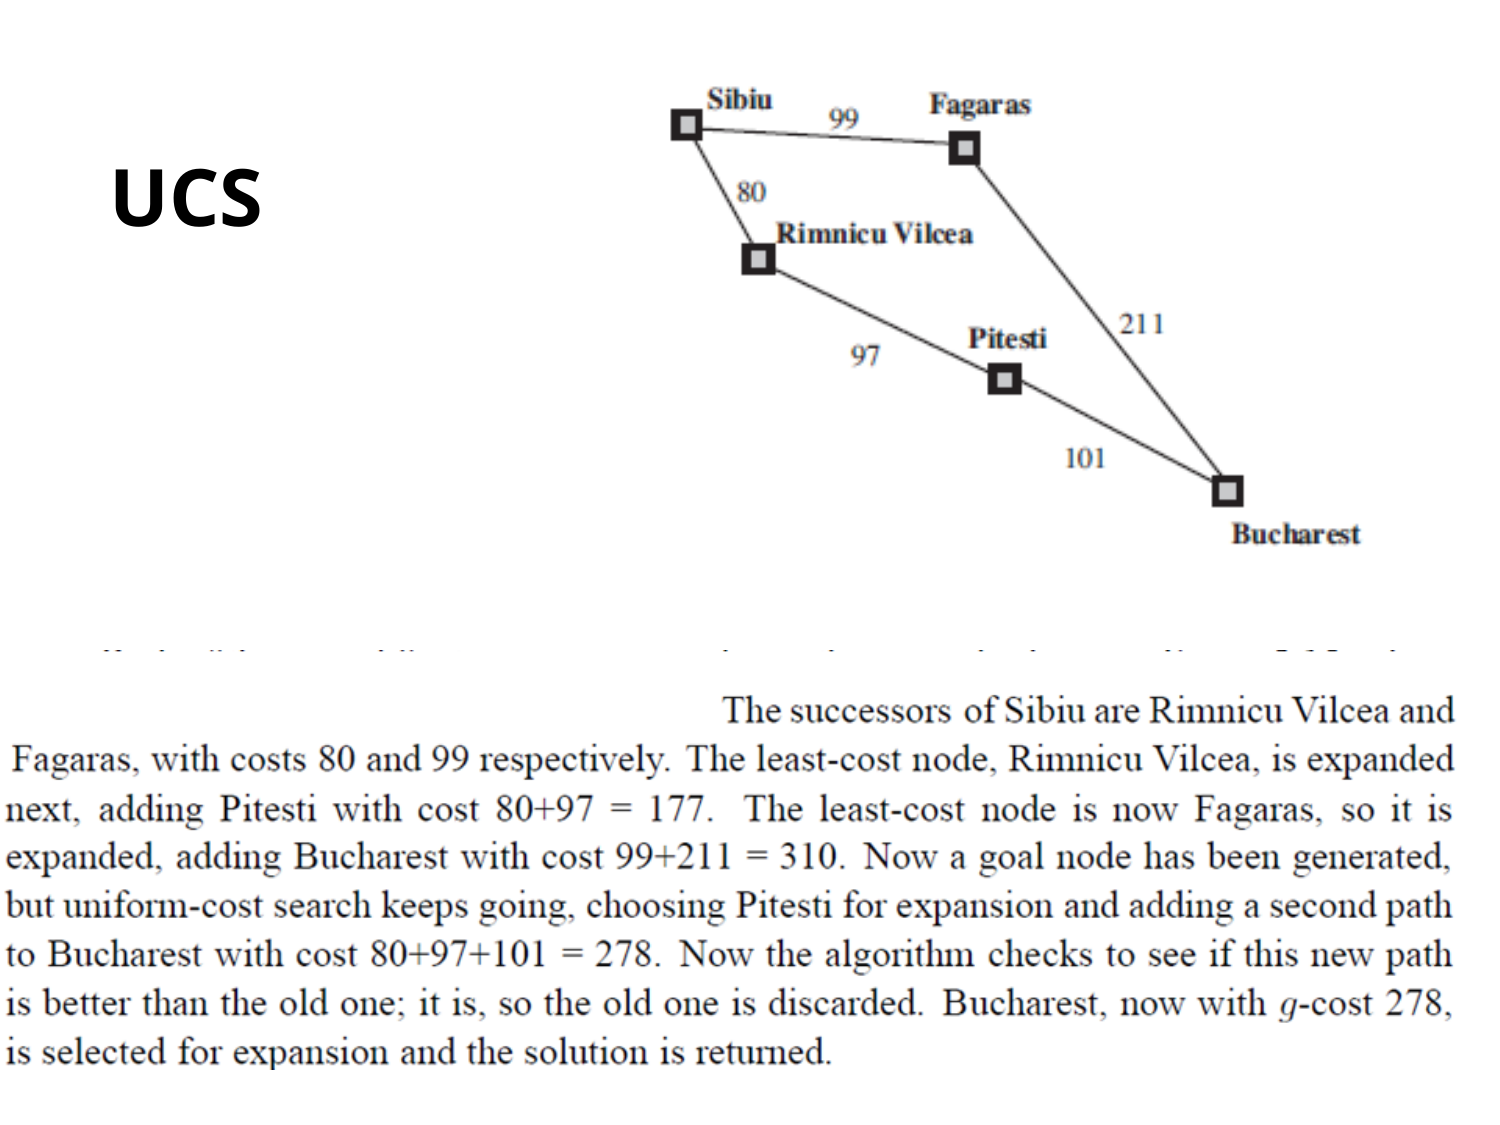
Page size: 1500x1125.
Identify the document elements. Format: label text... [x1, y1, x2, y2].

picture [635, 73, 1432, 559]
picture [0, 650, 1500, 1070]
title UCS [93, 49, 1407, 250]
